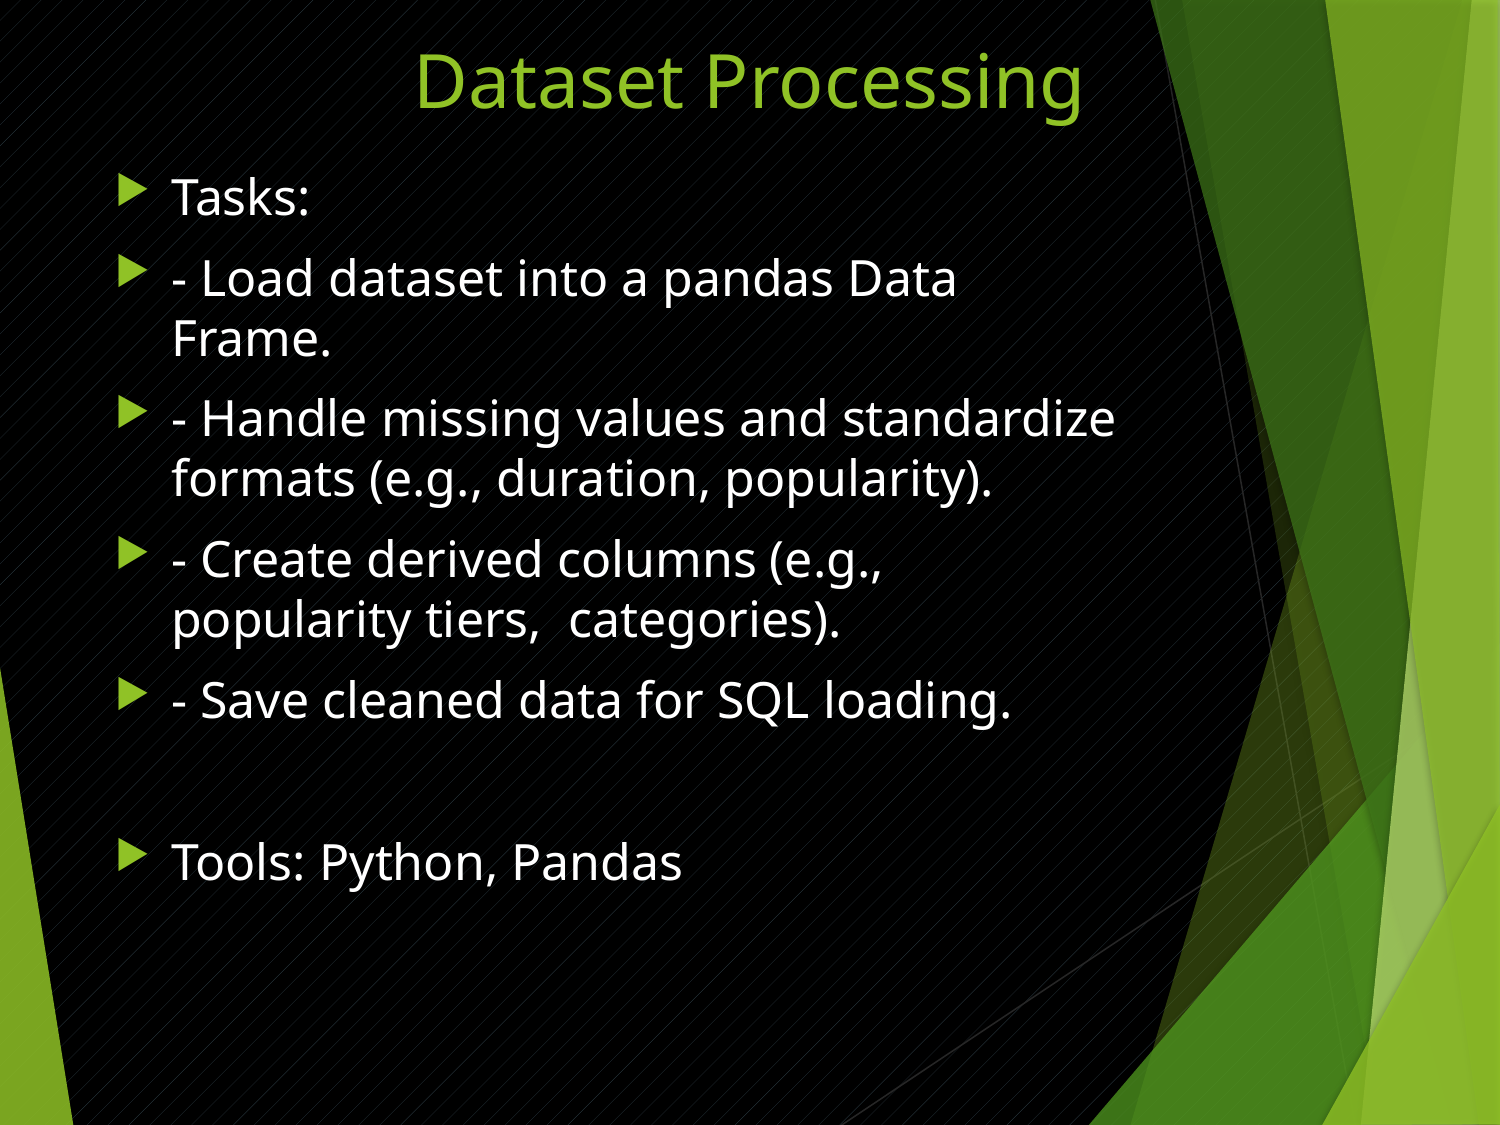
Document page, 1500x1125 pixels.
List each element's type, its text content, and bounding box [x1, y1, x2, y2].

list Tasks: - Load dataset into a pandas Data Frame. - Handle missing values and standardize formats (e.g., duration, popularity). - Create derived columns (e.g., popularity tiers, categories). - Save cleaned data for SQL loading. Tools: Python, Pandas [99, 157, 1142, 795]
title Dataset Processing [229, 25, 1271, 243]
